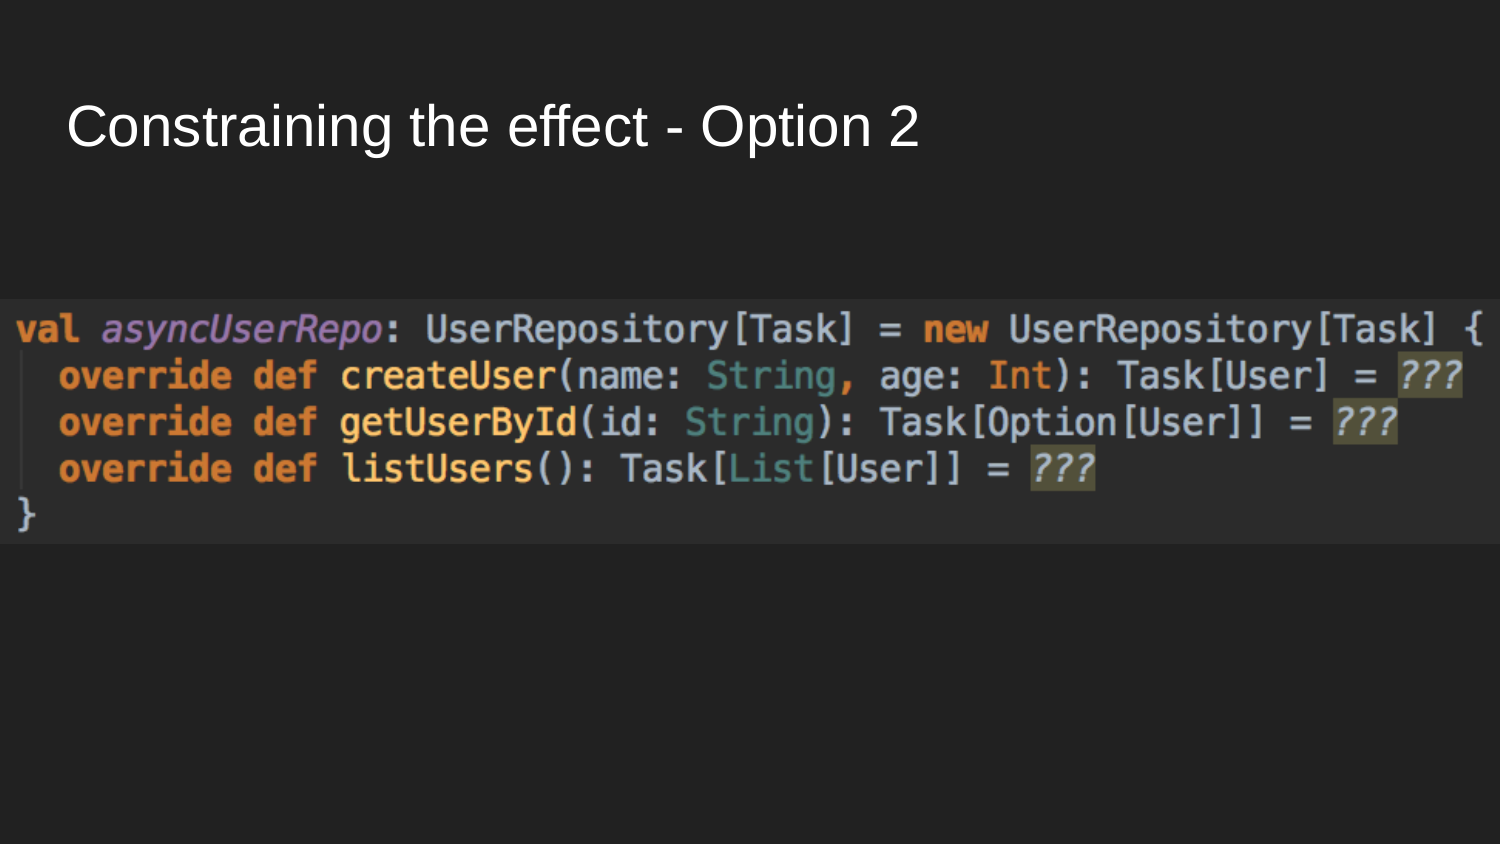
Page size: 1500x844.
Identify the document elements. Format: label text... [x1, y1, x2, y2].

title Constraining the effect - Option 2 [51, 72, 1449, 167]
picture [0, 299, 1500, 544]
